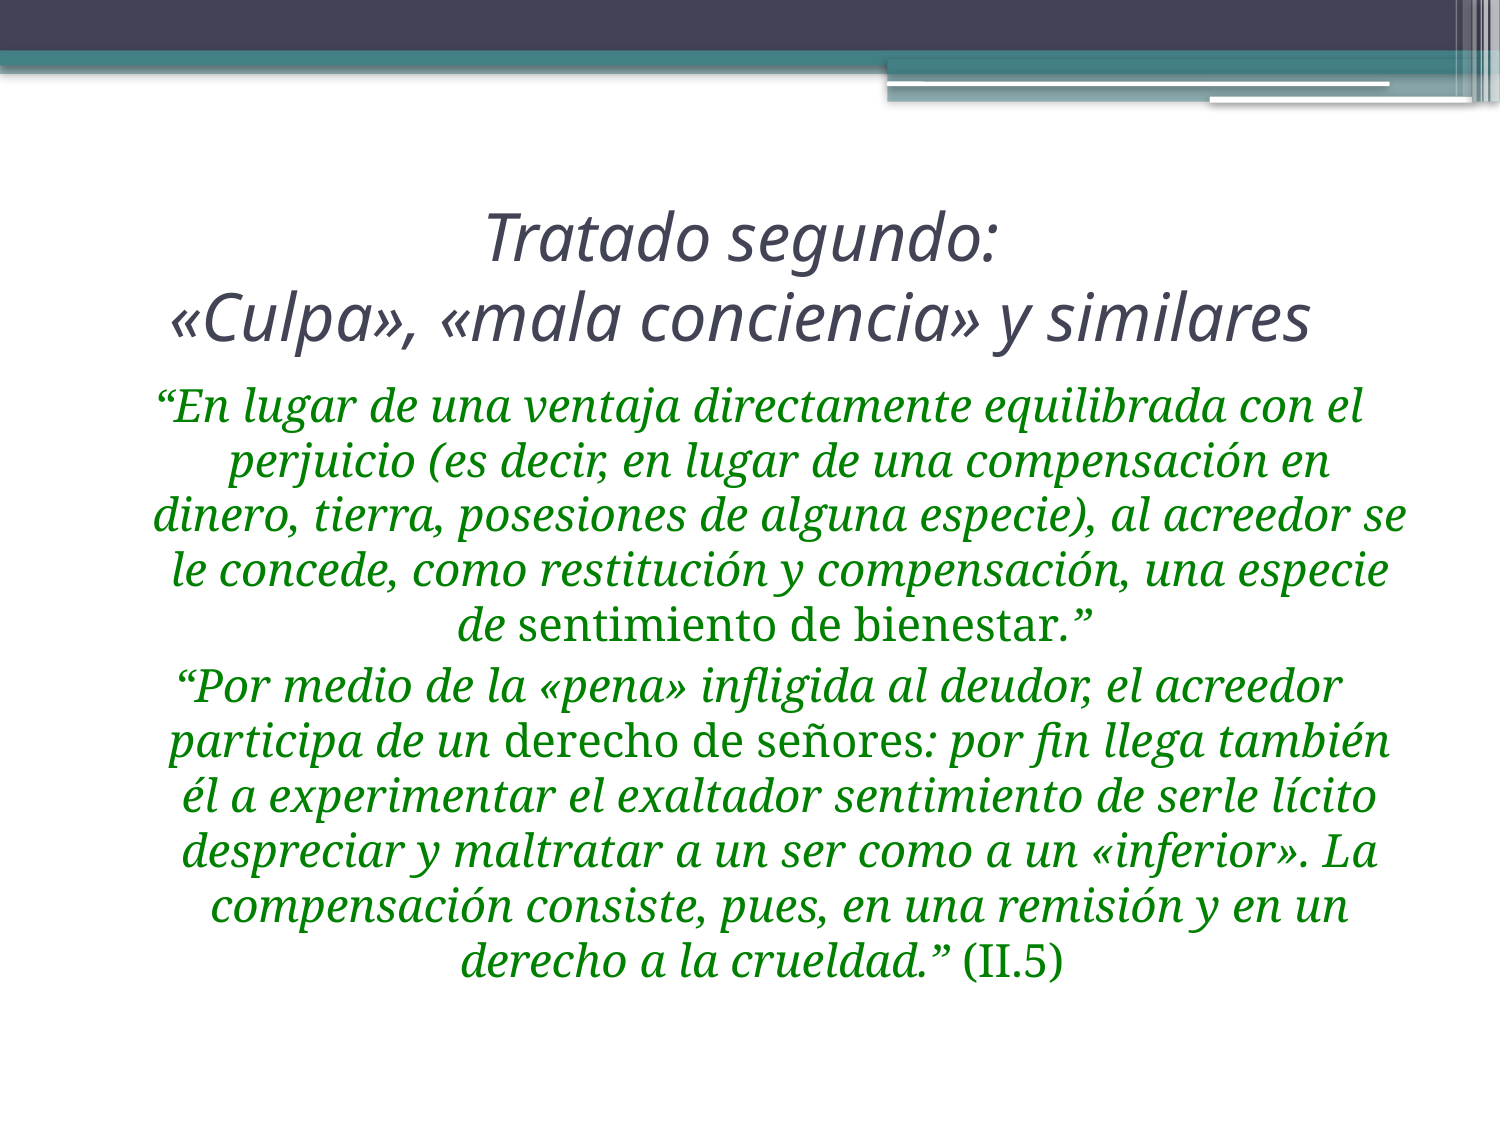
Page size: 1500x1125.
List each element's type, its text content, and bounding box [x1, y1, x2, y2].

list “En lugar de una ventaja directamente equilibrada con el perjuicio (es decir, en lugar de una compensación en dinero, tierra, posesiones de alguna especie), al acreedor se le concede, como restitución y compensación, una especie de sentimiento de bienestar.” “Por medio de la «pena» infligida al deudor, el acreedor participa de un derecho de señores: por fin llega también él a experimentar el exaltador sentimiento de serle lícito despreciar y maltratar a un ser como a un «inferior». La compensación consiste, pues, en una remisión y en un derecho a la crueldad.” (II.5) [75, 368, 1425, 1079]
title Tratado segundo: «Culpa», «mala conciencia» y similares [75, 187, 1425, 363]
